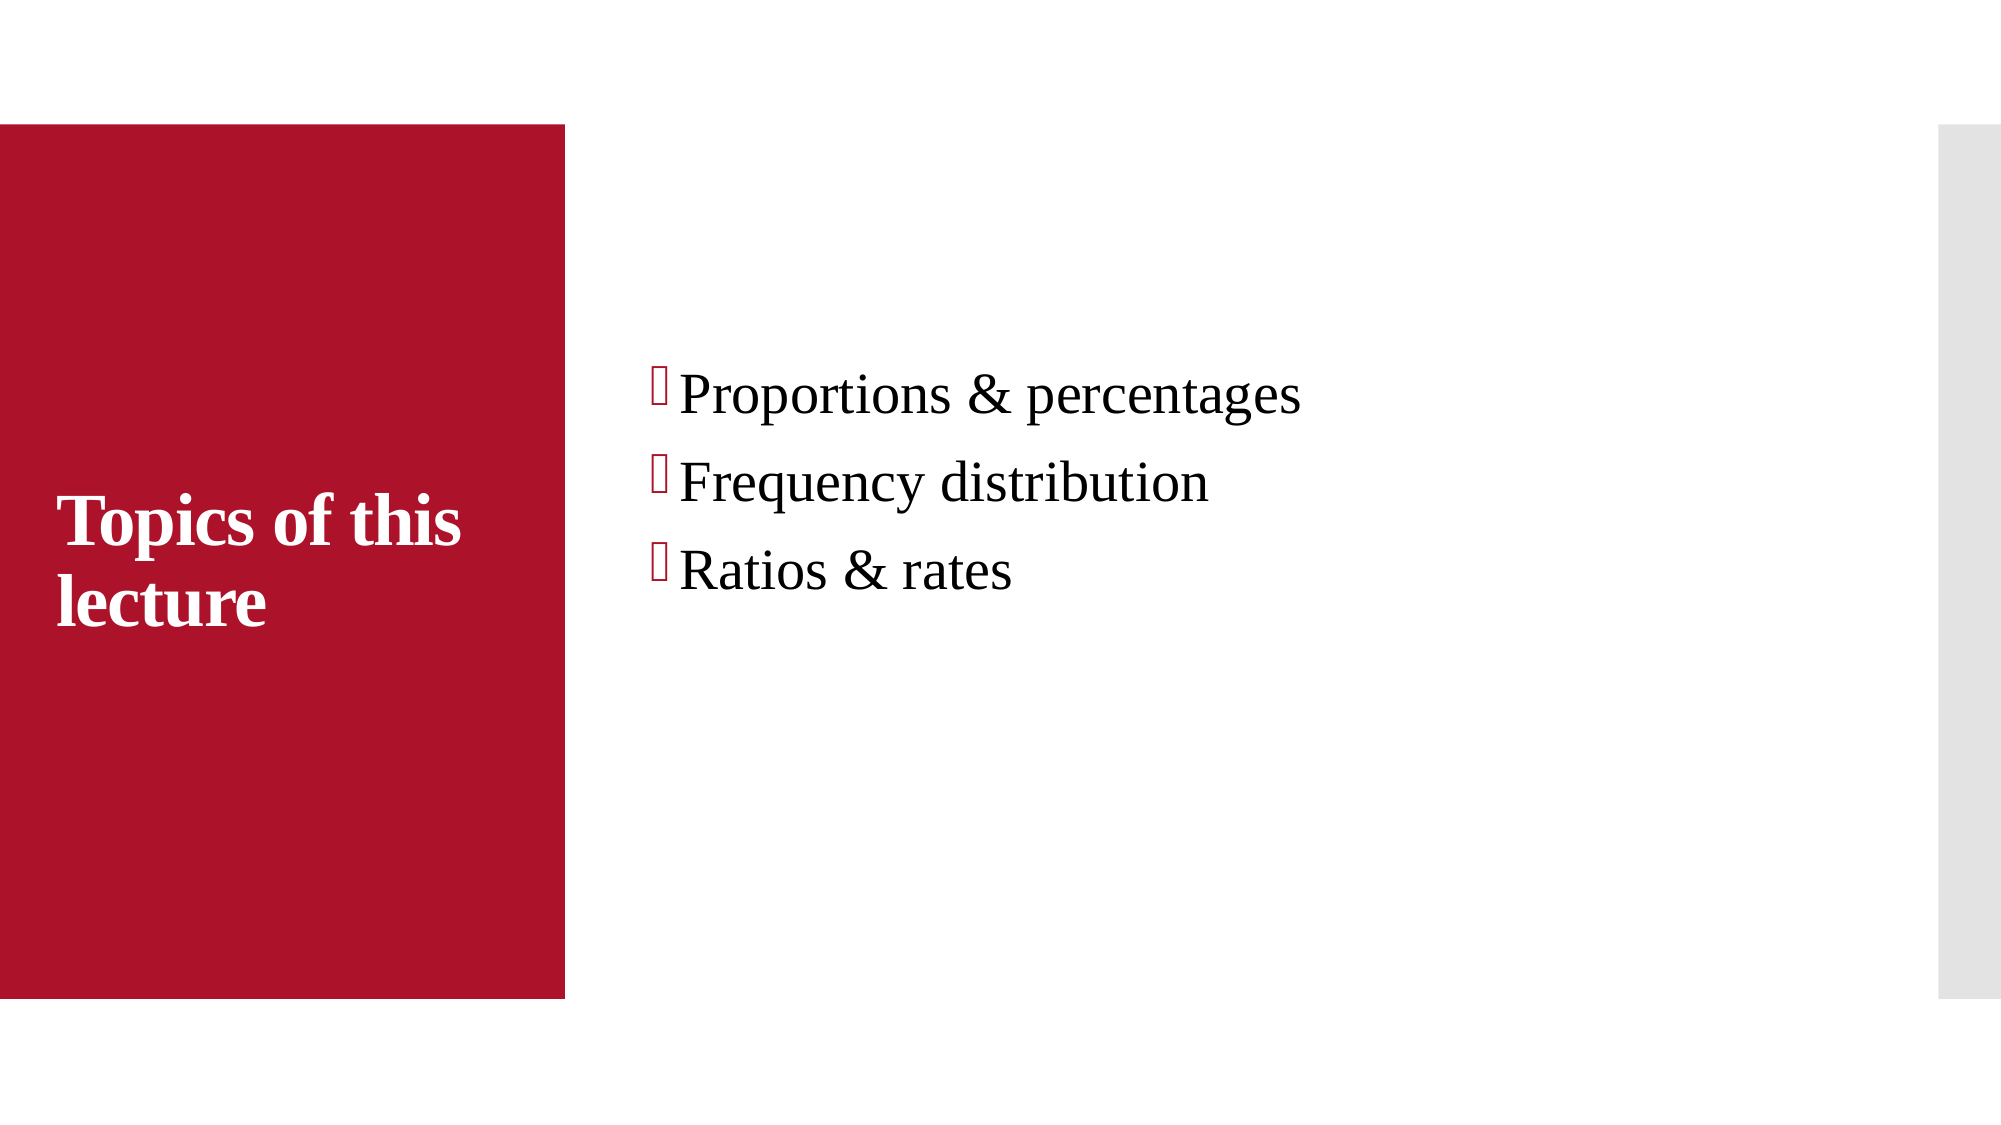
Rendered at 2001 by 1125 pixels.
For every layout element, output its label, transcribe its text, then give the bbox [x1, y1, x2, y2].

title Topics of this lecture [41, 184, 525, 940]
list Proportions & percentages Frequency distribution Ratios & rates [634, 141, 1835, 982]
